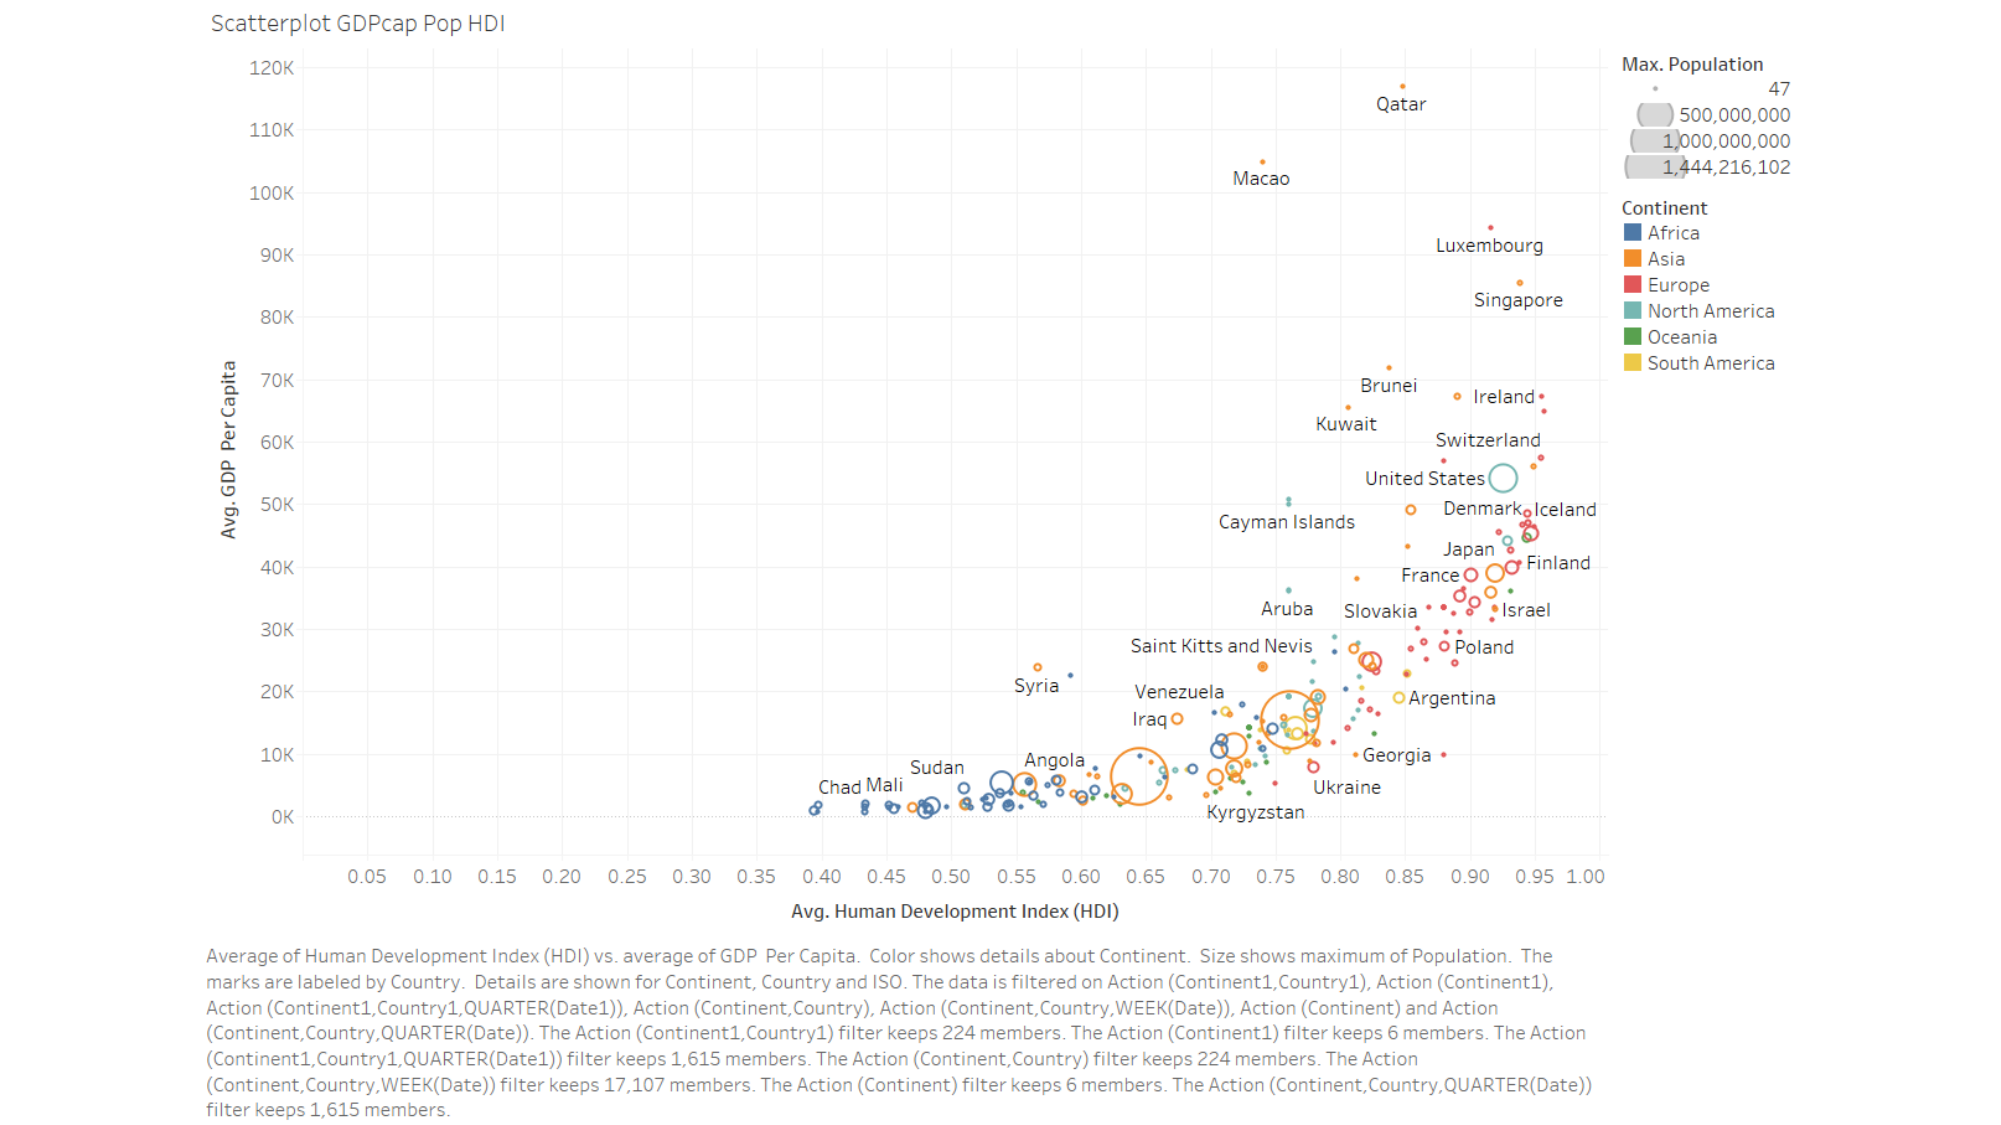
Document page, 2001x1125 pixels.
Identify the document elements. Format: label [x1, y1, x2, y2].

picture [206, 0, 1794, 1125]
